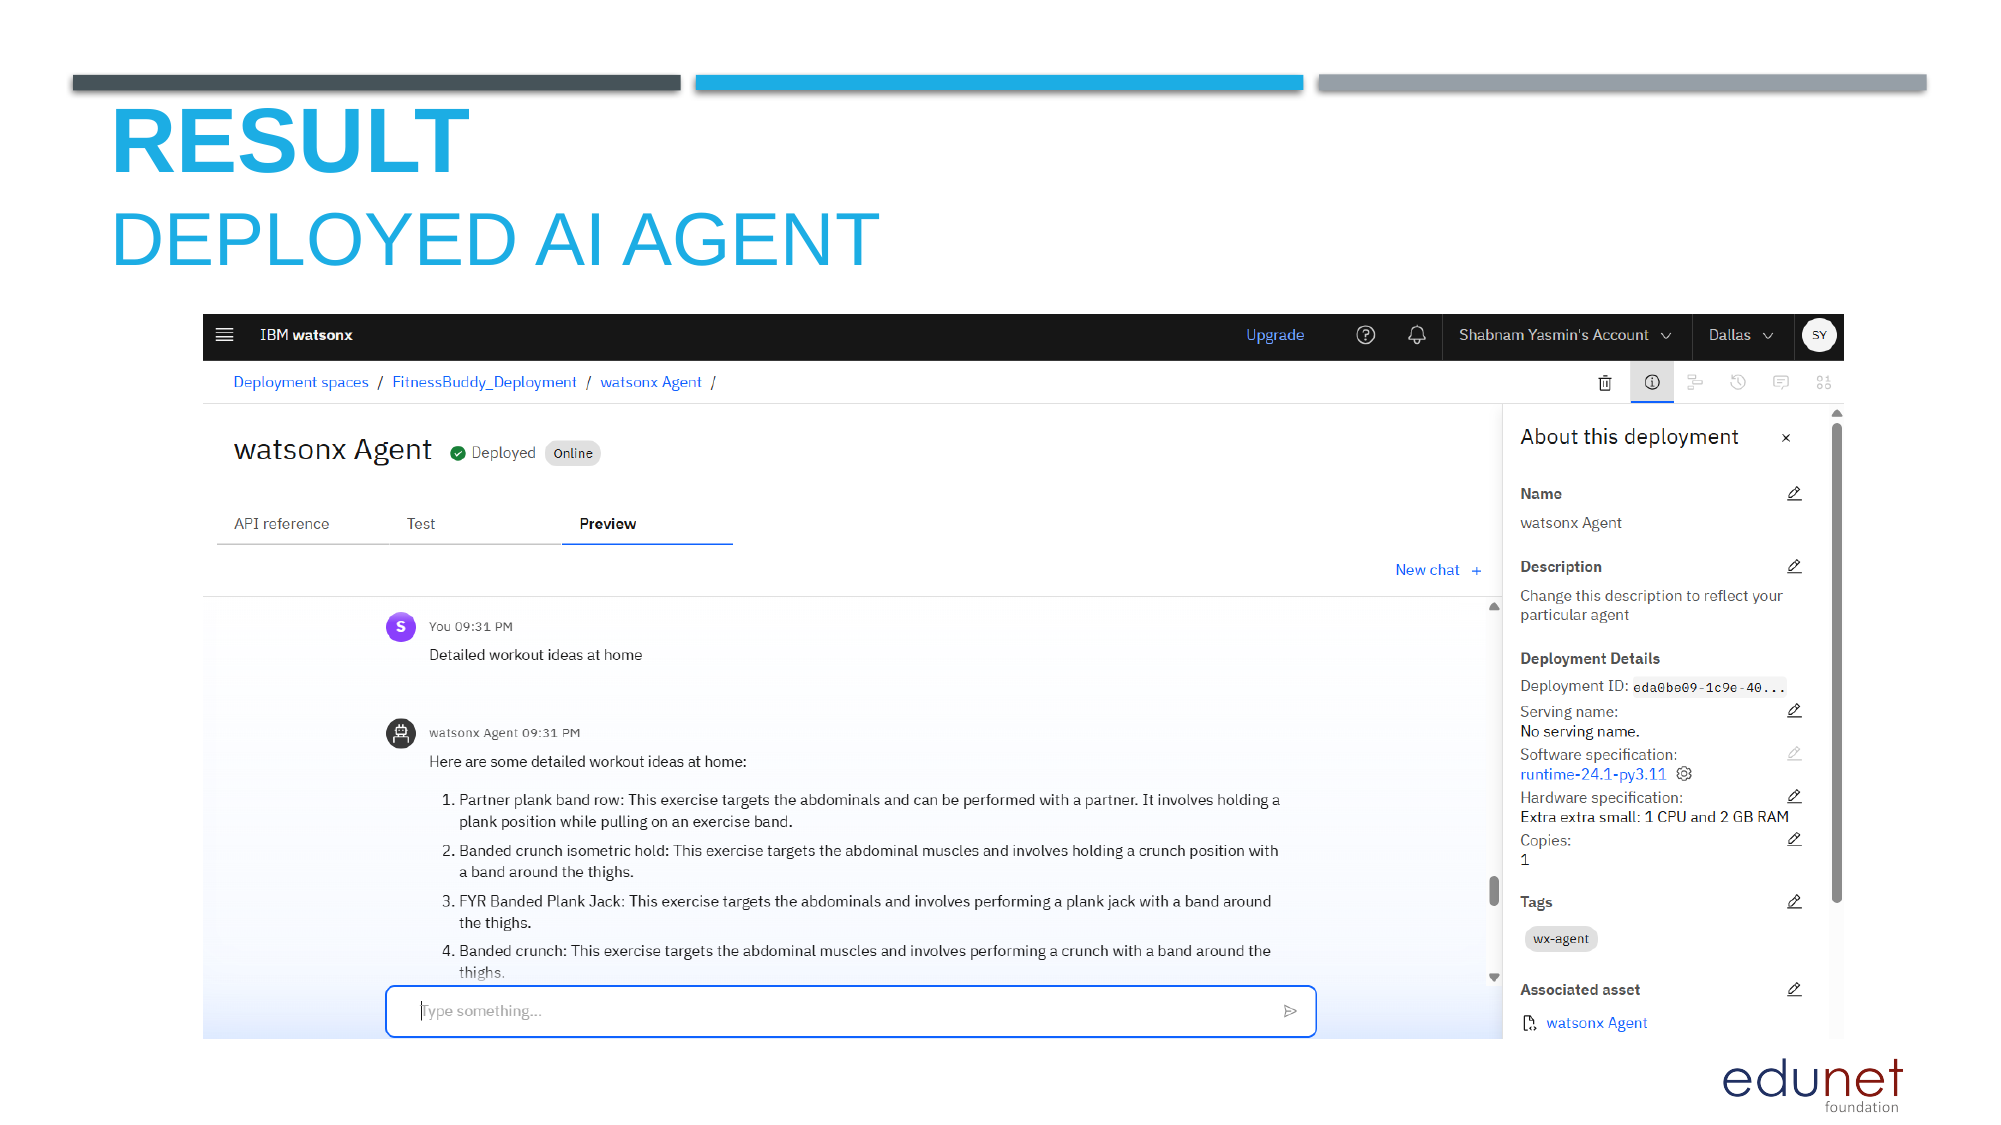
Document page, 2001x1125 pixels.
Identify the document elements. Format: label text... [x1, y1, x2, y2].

picture [1719, 1056, 1905, 1116]
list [202, 313, 1844, 1039]
title Result deployed ai agent [95, 143, 1905, 289]
